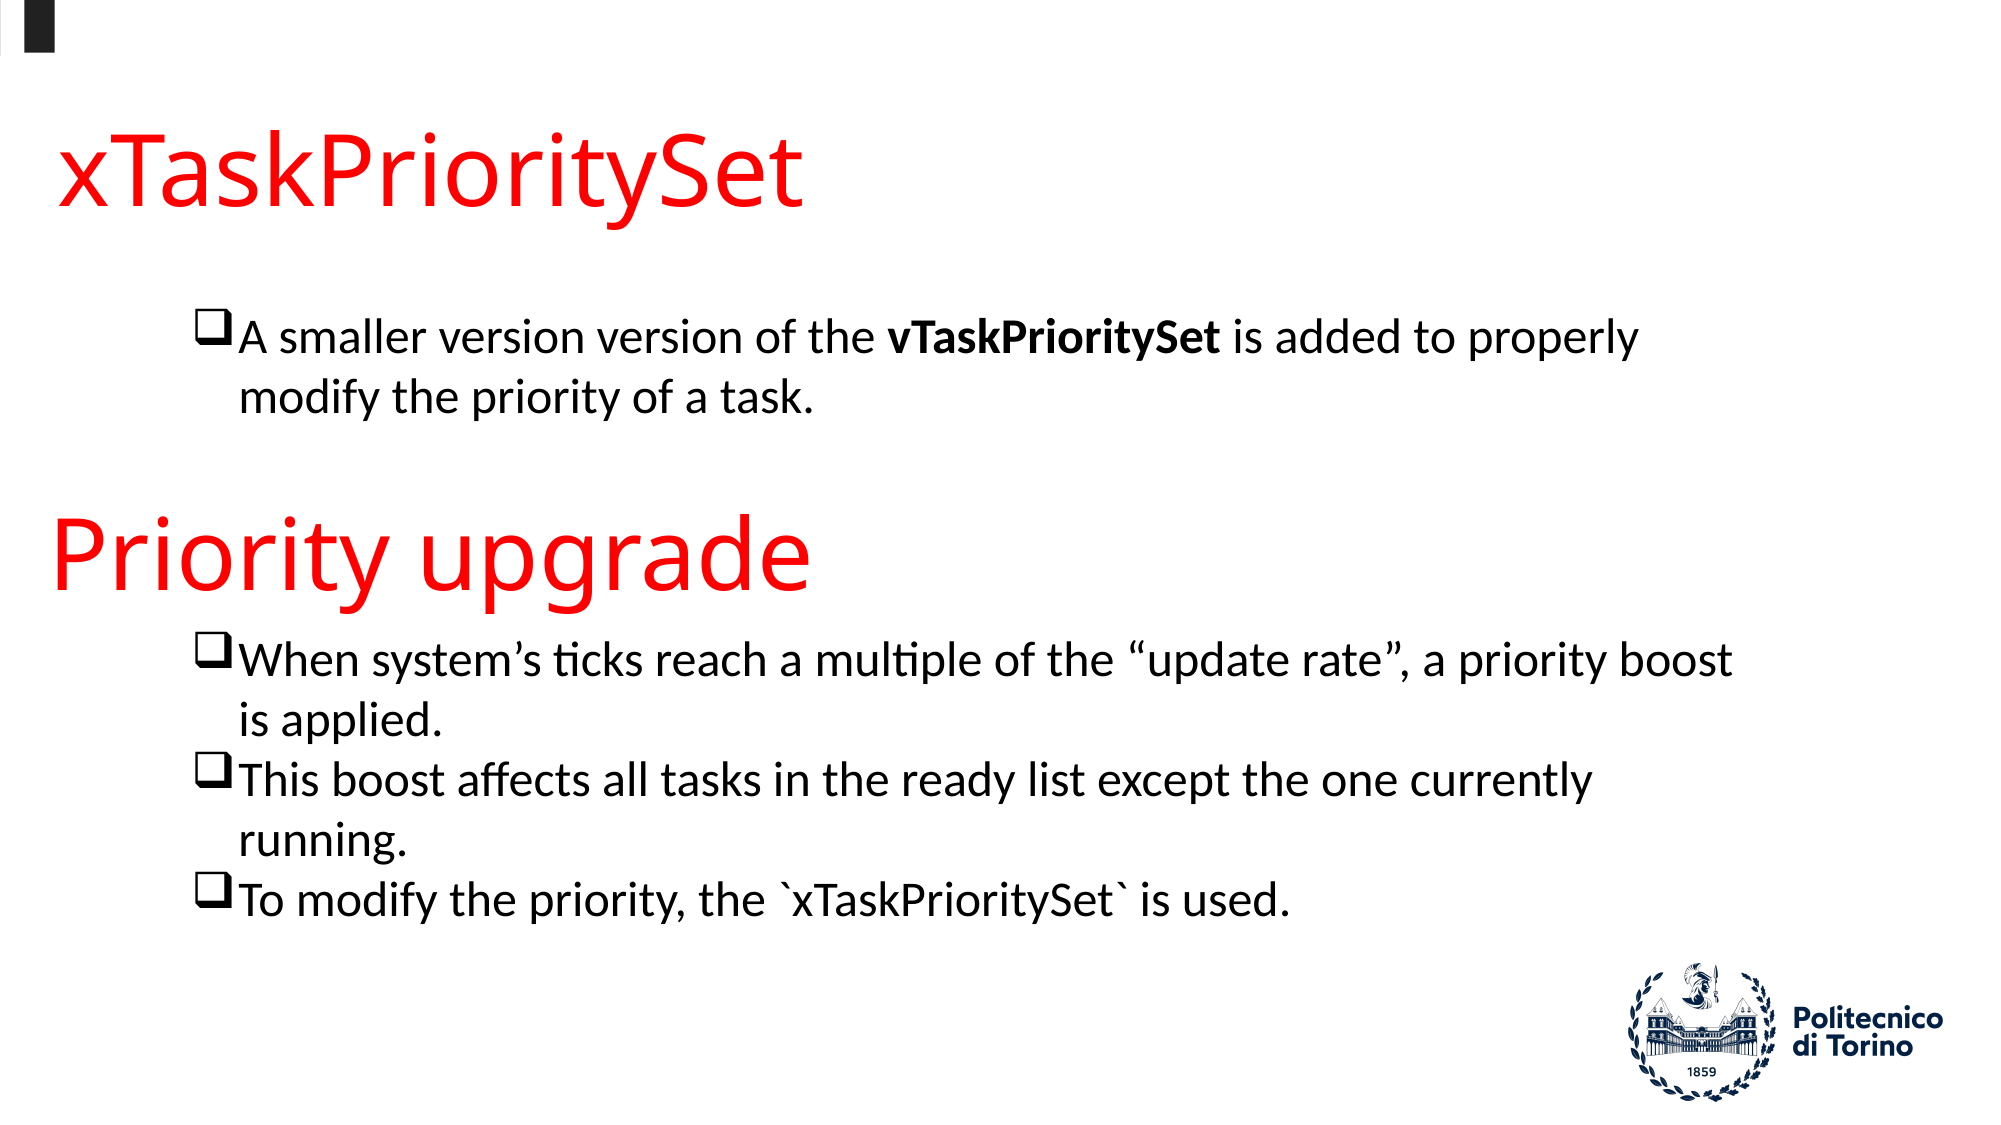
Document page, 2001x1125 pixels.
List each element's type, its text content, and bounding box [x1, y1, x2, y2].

text_box A smaller version version of the vTaskPrioritySet is added to properly modify the priority of a task. [176, 296, 1720, 432]
title xTaskPrioritySet [0, 91, 864, 236]
text_box Priority upgrade [0, 474, 864, 620]
text_box [24, 0, 55, 53]
text_box When system’s ticks reach a multiple of the “update rate”, a priority boost is applied. This boost affects all tasks in the ready list except the one currently running. To modify the priority, the `xTaskPrioritySet` is used. [176, 619, 1770, 935]
picture [1628, 963, 1943, 1102]
